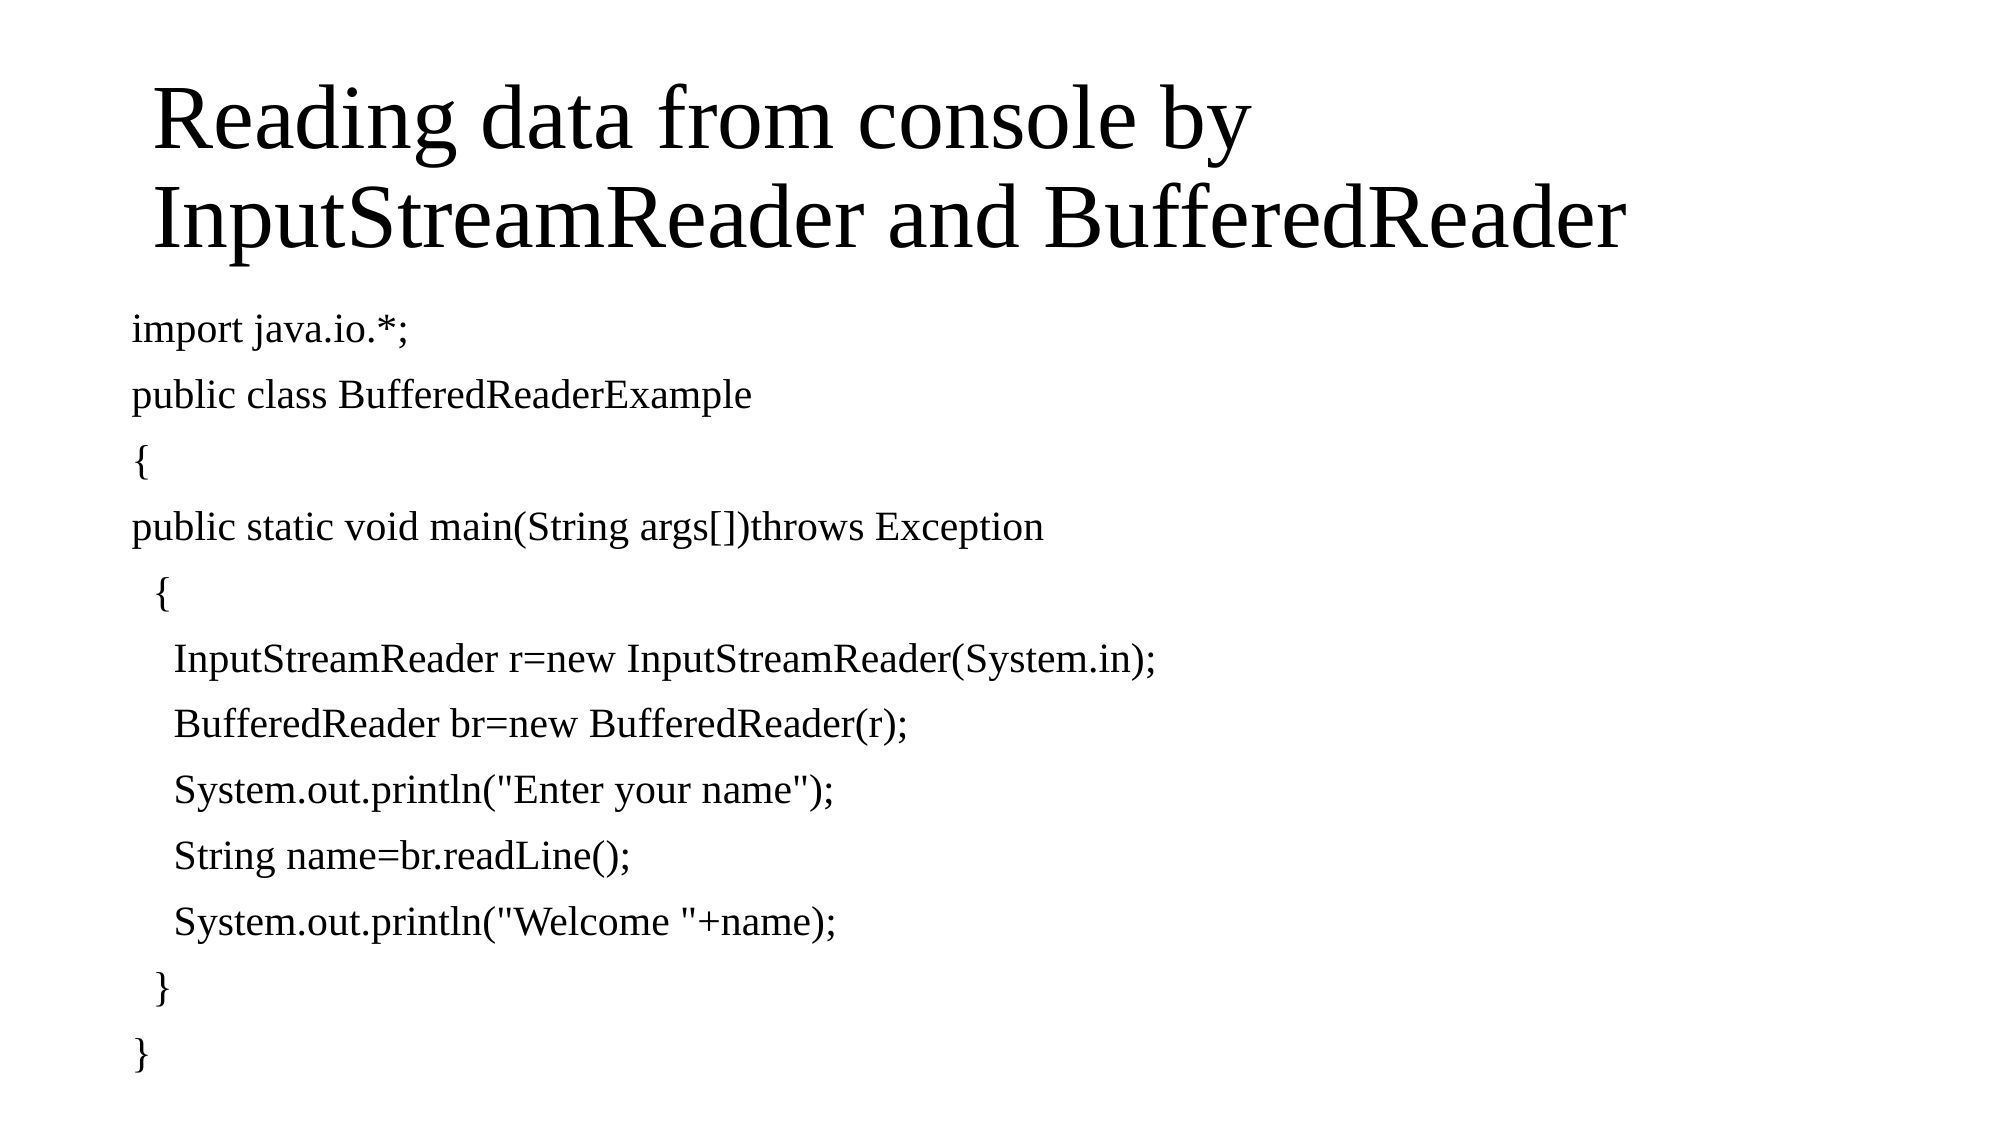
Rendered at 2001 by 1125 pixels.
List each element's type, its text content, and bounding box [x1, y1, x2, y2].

list import java.io.*; public class BufferedReaderExample { public static void main(String args[])throws Exception { InputStreamReader r=new InputStreamReader(System.in); BufferedReader br=new BufferedReader(r); System.out.println("Enter your name"); String name=br.readLine(); System.out.println("Welcome "+name); } } [116, 299, 1863, 1085]
title Reading data from console by InputStreamReader and BufferedReader [137, 59, 1863, 278]
